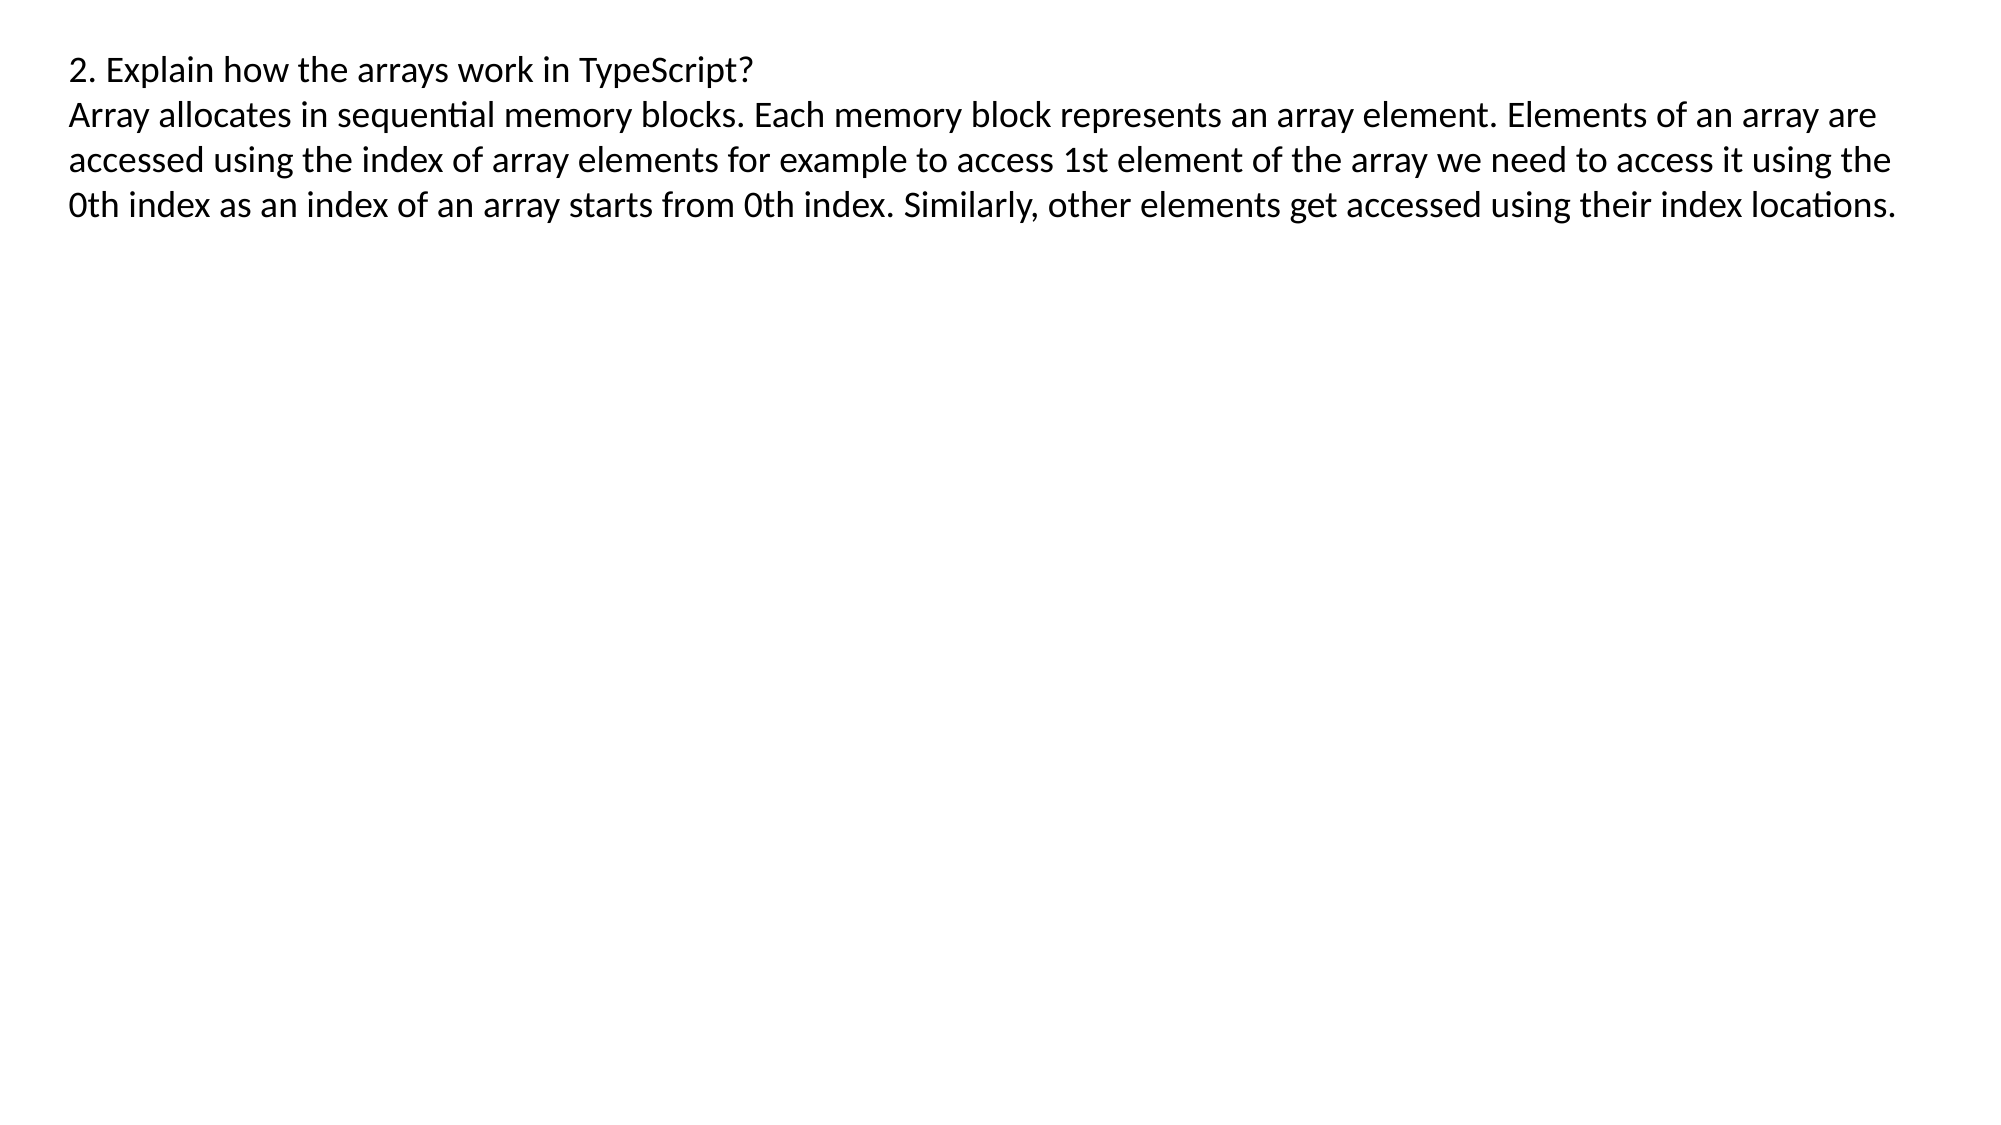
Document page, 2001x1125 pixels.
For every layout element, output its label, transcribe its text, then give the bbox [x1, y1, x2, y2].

text_box 2. Explain how the arrays work in TypeScript? Array allocates in sequential memory blocks. Each memory block represents an array element. Elements of an array are accessed using the index of array elements for example to access 1st element of the array we need to access it using the 0th index as an index of an array starts from 0th index. Similarly, other elements get accessed using their index locations. [53, 37, 1952, 233]
